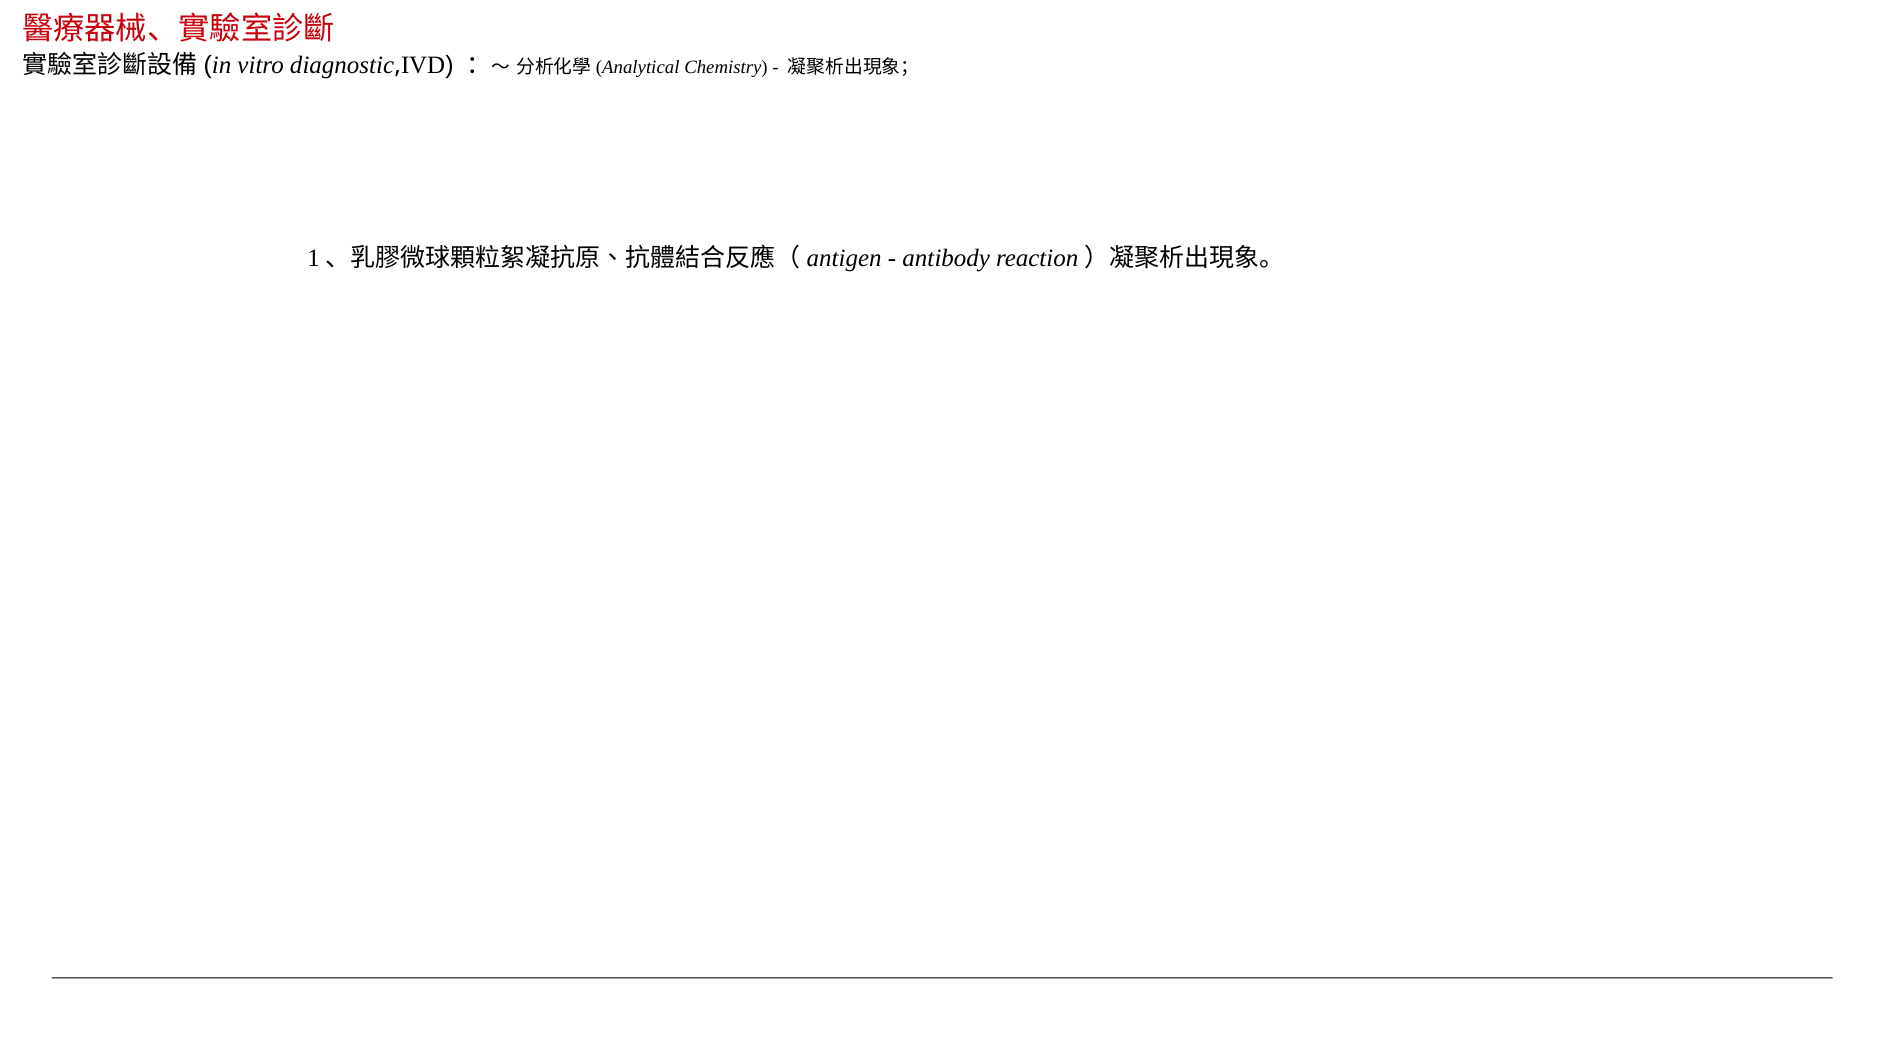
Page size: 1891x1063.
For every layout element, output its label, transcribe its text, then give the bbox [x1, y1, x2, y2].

text_box 1、乳膠微球顆粒絮凝抗原、抗體結合反應（antigen - antibody reaction）凝聚析出現象。 [292, 219, 1453, 280]
text_box 醫療器械、實驗室診斷 [7, 9, 1406, 39]
text_box 實驗室診斷設備(in vitro diagnostic,IVD) ：～ 分析化學(Analytical Chemistry) - 凝聚析出現象； [7, 39, 1572, 87]
